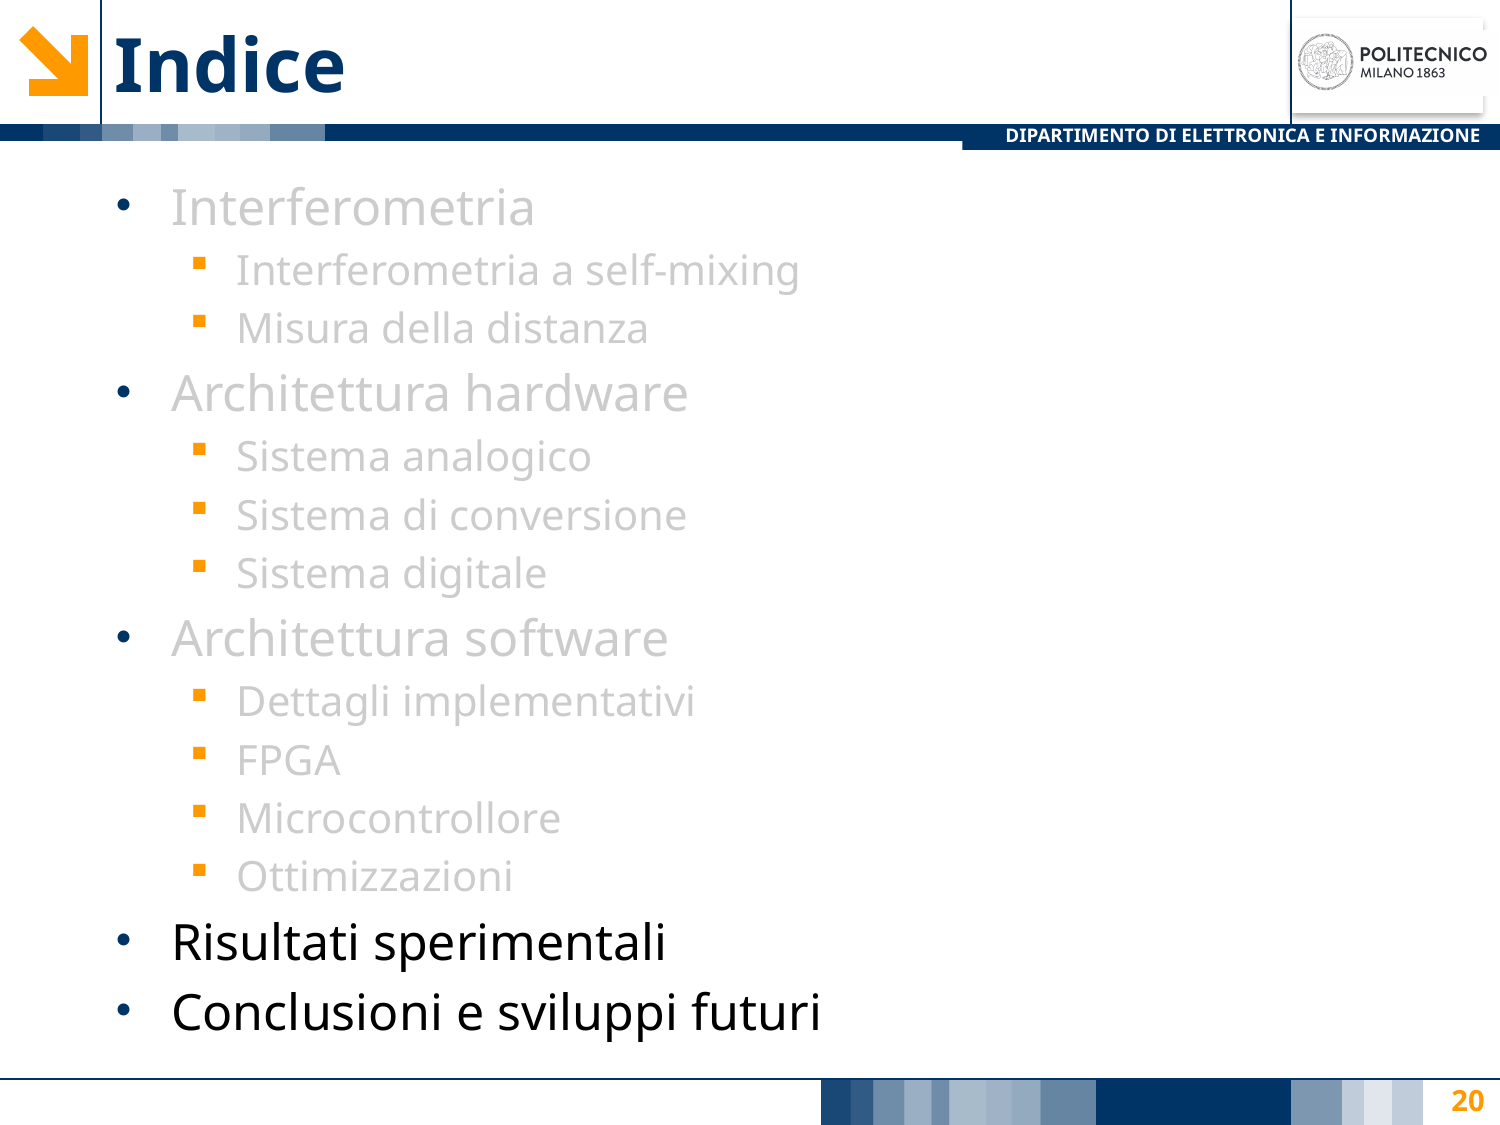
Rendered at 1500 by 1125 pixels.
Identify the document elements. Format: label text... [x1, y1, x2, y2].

title Indice [99, 0, 1276, 126]
slide_number 20 [1187, 1074, 1500, 1125]
picture [1443, 131, 1450, 137]
list Interferometria Interferometria a self-mixing Misura della distanza Architettura hardware Sistema analogico Sistema di conversione Sistema digitale Architettura software Dettagli implementativi FPGA Microcontrollore Ottimizzazioni Risultati sperimentali Conclusioni e sviluppi futuri [99, 167, 1382, 1033]
picture [1251, 131, 1258, 137]
picture [1367, 131, 1374, 137]
picture [0, 1078, 1187, 1125]
picture [1139, 131, 1146, 137]
picture [0, 0, 1500, 141]
